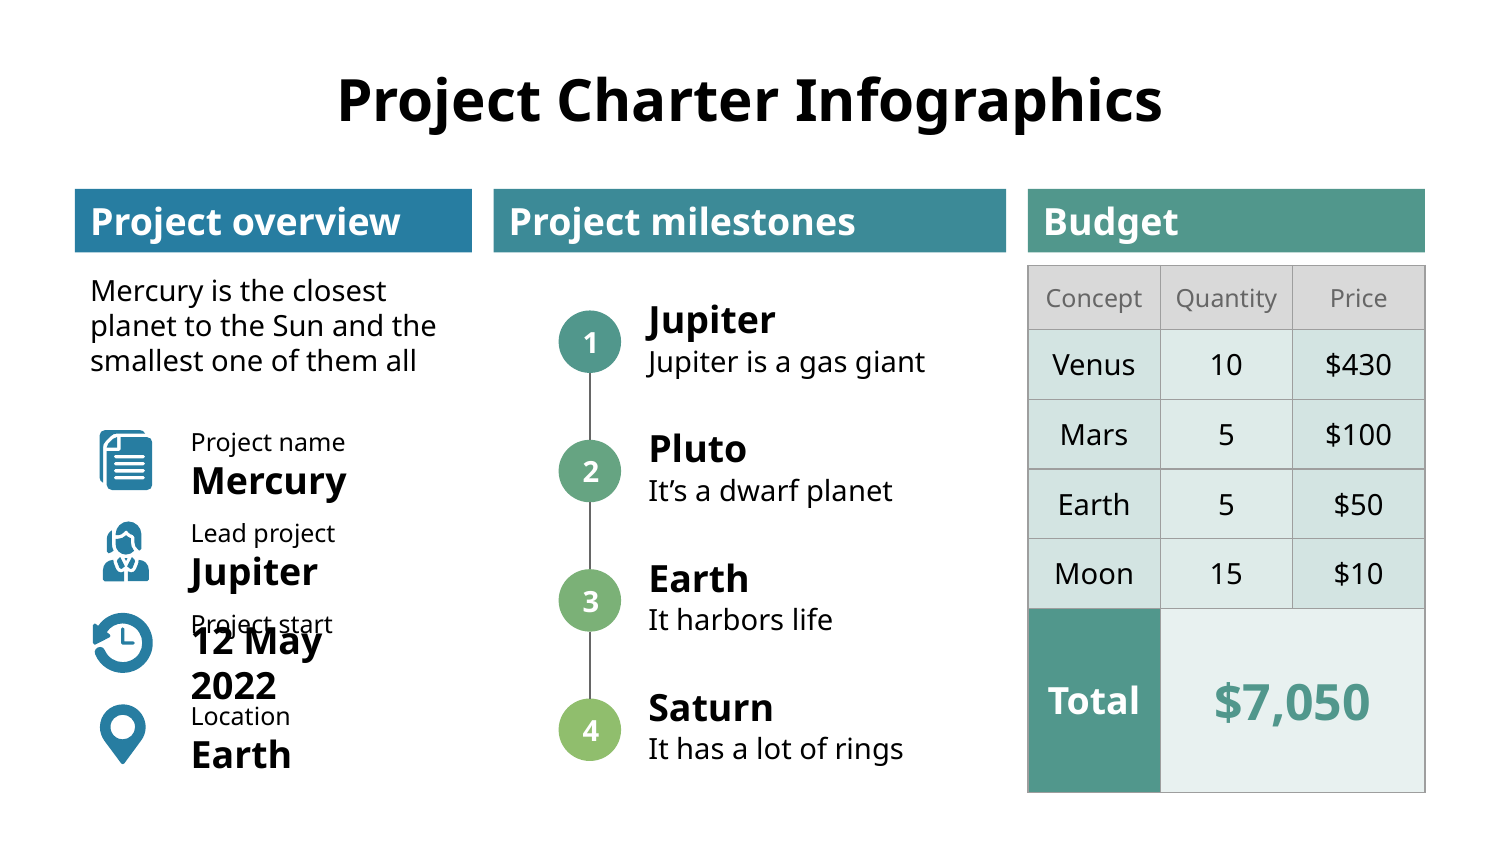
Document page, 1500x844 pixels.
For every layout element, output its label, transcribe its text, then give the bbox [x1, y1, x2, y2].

table_cell $100 [1293, 400, 1424, 468]
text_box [558, 560, 942, 644]
table_cell Mars [1029, 400, 1160, 468]
table_header Quantity [1161, 266, 1292, 329]
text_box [558, 431, 942, 515]
text_box Budget [1027, 188, 1425, 253]
table_cell Venus [1029, 330, 1160, 399]
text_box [558, 689, 942, 773]
table_cell $430 [1293, 330, 1424, 399]
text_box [74, 188, 473, 397]
title Project Charter Infographics [75, 67, 1425, 129]
table_cell Earth [1029, 470, 1160, 538]
table_header Concept [1029, 266, 1160, 329]
table_cell 10 [1161, 330, 1292, 399]
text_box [92, 612, 160, 674]
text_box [102, 521, 150, 582]
table_cell Total [1029, 609, 1160, 792]
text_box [175, 513, 422, 590]
table_cell $50 [1293, 470, 1424, 538]
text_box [175, 421, 422, 499]
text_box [558, 301, 942, 385]
text_box [99, 704, 146, 765]
table_cell $10 [1293, 539, 1424, 608]
table_cell 15 [1161, 539, 1292, 608]
table_cell 5 [1161, 470, 1292, 538]
text_box Project milestones [493, 188, 1007, 253]
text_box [175, 695, 422, 773]
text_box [175, 604, 422, 682]
table_cell $7,050 [1161, 609, 1424, 792]
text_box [99, 429, 153, 491]
table_cell 5 [1161, 400, 1292, 468]
table_cell Moon [1029, 539, 1160, 608]
table_header Price [1293, 266, 1424, 329]
